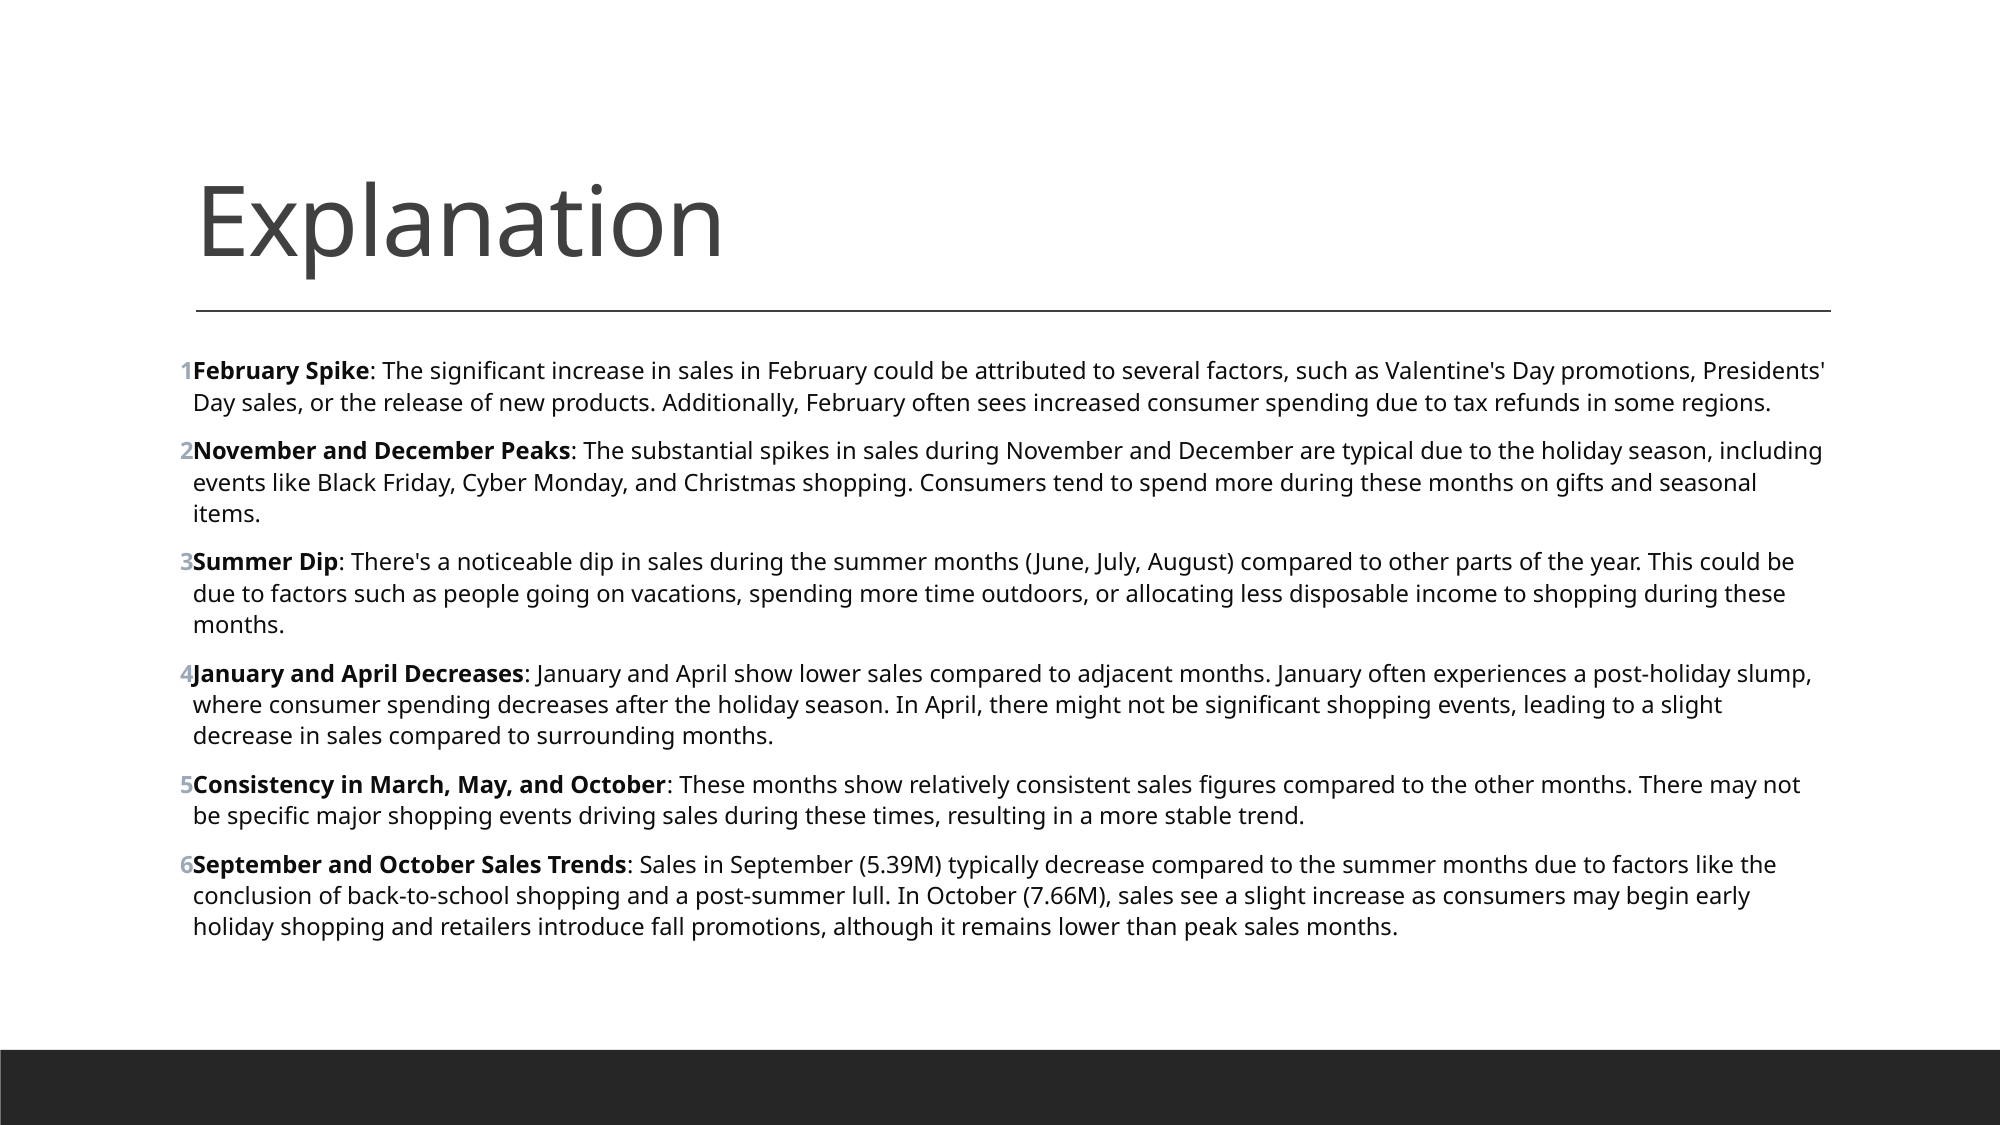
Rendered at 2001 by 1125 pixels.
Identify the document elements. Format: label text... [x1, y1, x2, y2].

title Explanation [180, 47, 1830, 285]
list February Spike: The significant increase in sales in February could be attributed to several factors, such as Valentine's Day promotions, Presidents' Day sales, or the release of new products. Additionally, February often sees increased consumer spending due to tax refunds in some regions. November and December Peaks: The substantial spikes in sales during November and December are typical due to the holiday season, including events like Black Friday, Cyber Monday, and Christmas shopping. Consumers tend to spend more during these months on gifts and seasonal items. Summer Dip: There's a noticeable dip in sales during the summer months (June, July, August) compared to other parts of the year. This could be due to factors such as people going on vacations, spending more time outdoors, or allocating less disposable income to shopping during these months. January and April Decreases: January and April show lower sales compared to adjacent months. January often experiences a post-holiday slump, where consumer spending decreases after the holiday season. In April, there might not be significant shopping events, leading to a slight decrease in sales compared to surrounding months. Consistency in March, May, and October: These months show relatively consistent sales figures compared to the other months. There may not be specific major shopping events driving sales during these times, resulting in a more stable trend. September and October Sales Trends: Sales in September (5.39M) typically decrease compared to the summer months due to factors like the conclusion of back-to-school shopping and a post-summer lull. In October (7.66M), sales see a slight increase as consumers may begin early holiday shopping and retailers introduce fall promotions, although it remains lower than peak sales months. [180, 345, 1830, 963]
